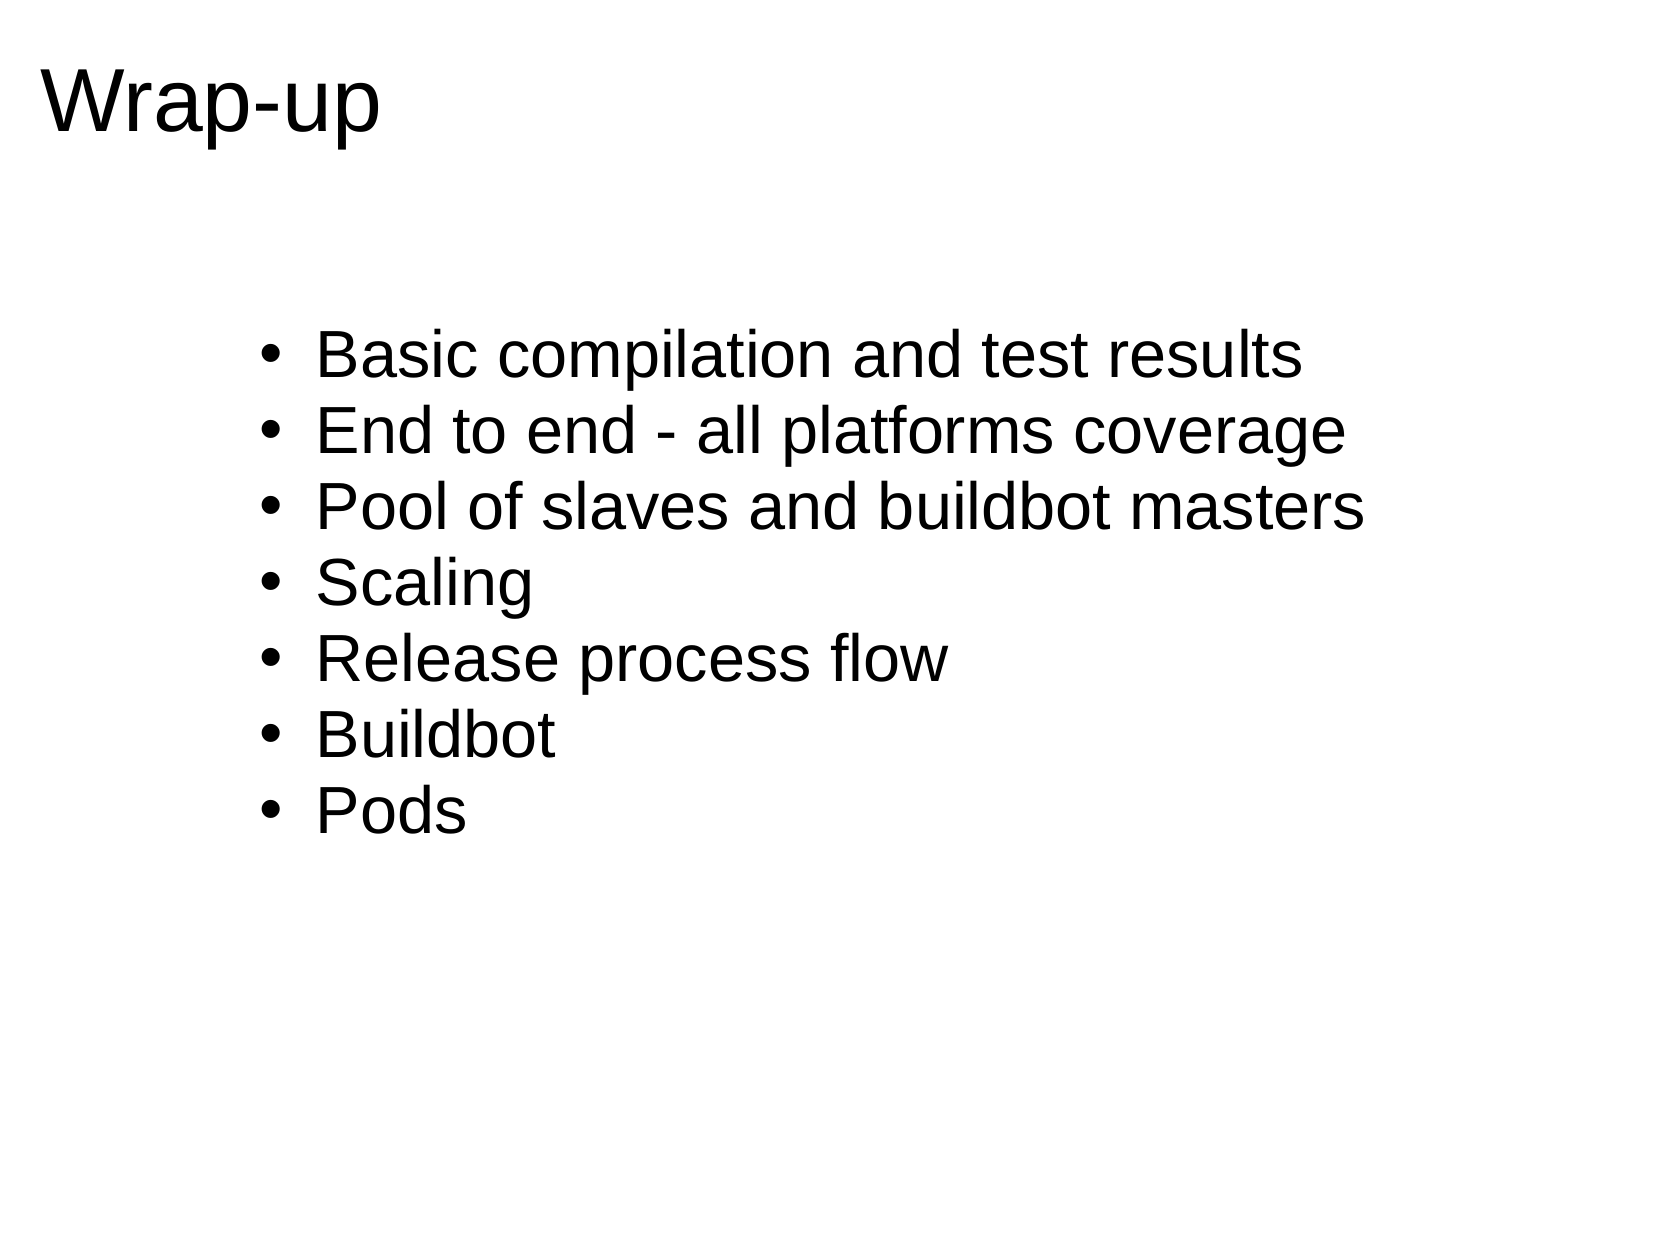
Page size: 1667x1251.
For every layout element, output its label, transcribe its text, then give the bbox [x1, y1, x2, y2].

list Basic compilation and test results End to end - all platforms coverage Pool of slaves and buildbot masters Scaling Release process flow Buildbot Pods [240, 316, 1624, 1197]
title Wrap-up [40, 50, 1626, 200]
